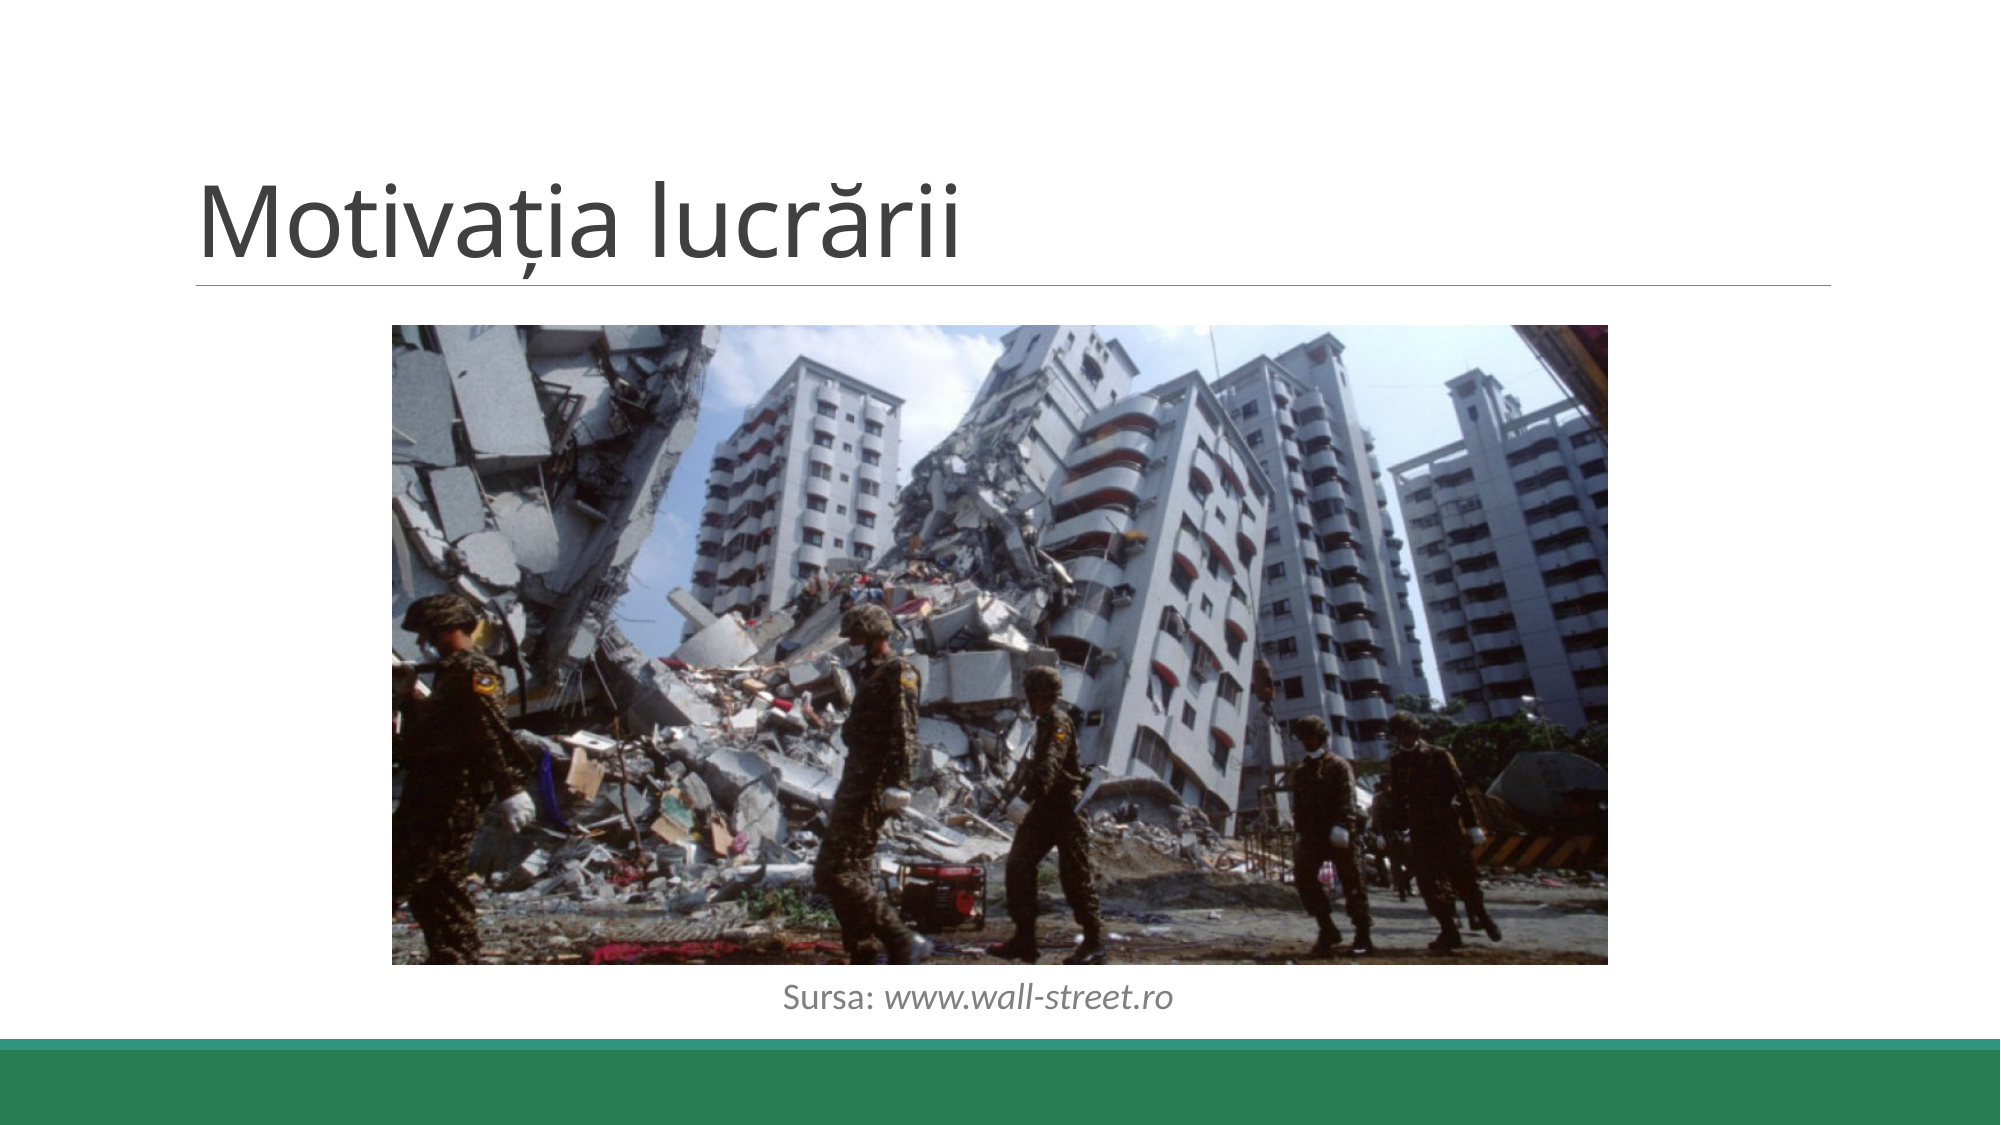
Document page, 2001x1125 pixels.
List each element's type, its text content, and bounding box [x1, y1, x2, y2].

text_box Sursa: www.wall-street.ro [768, 974, 1242, 1025]
title Motivația lucrării [180, 47, 1830, 285]
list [392, 324, 1608, 966]
